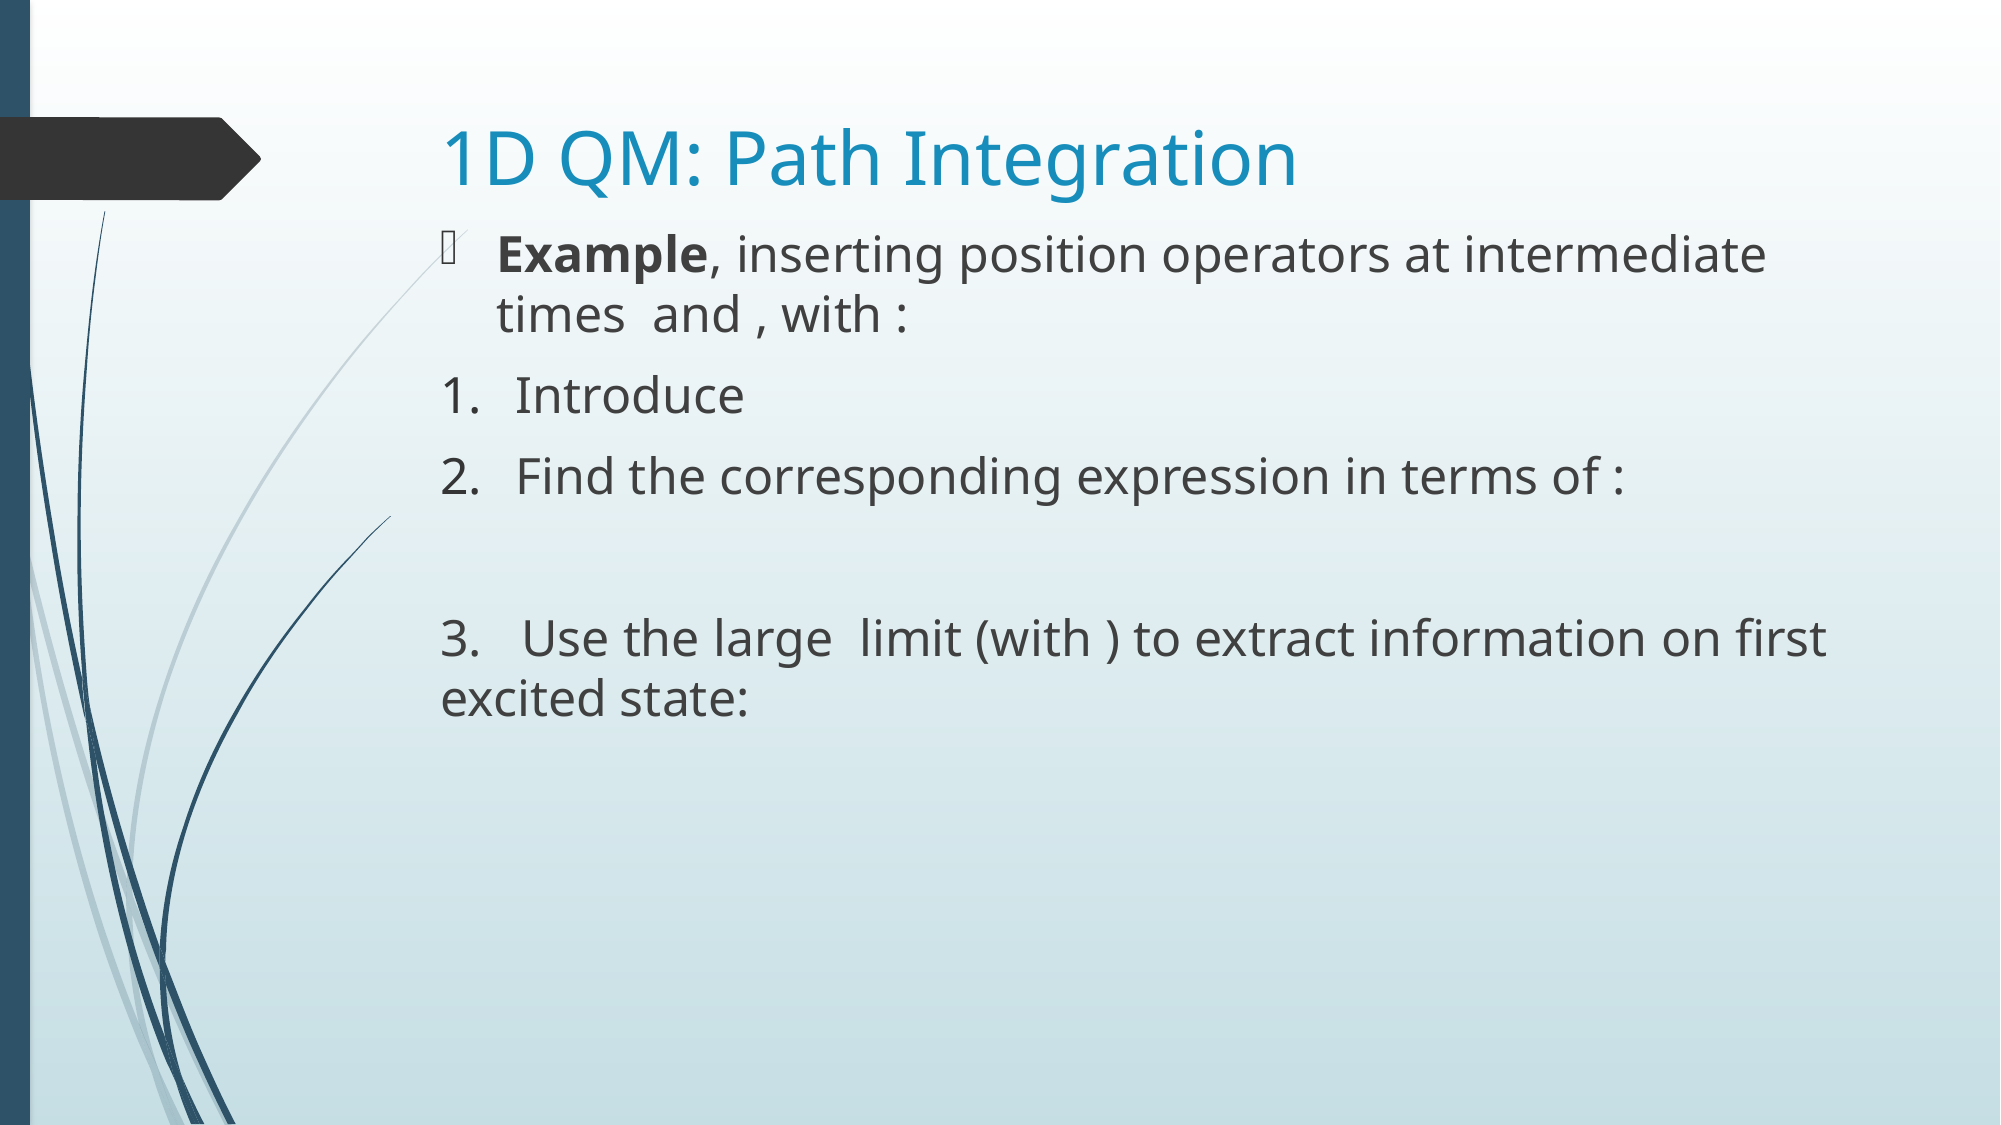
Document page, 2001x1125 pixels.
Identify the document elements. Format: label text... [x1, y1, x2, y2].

title 1D QM: Path Integration [425, 102, 1888, 216]
